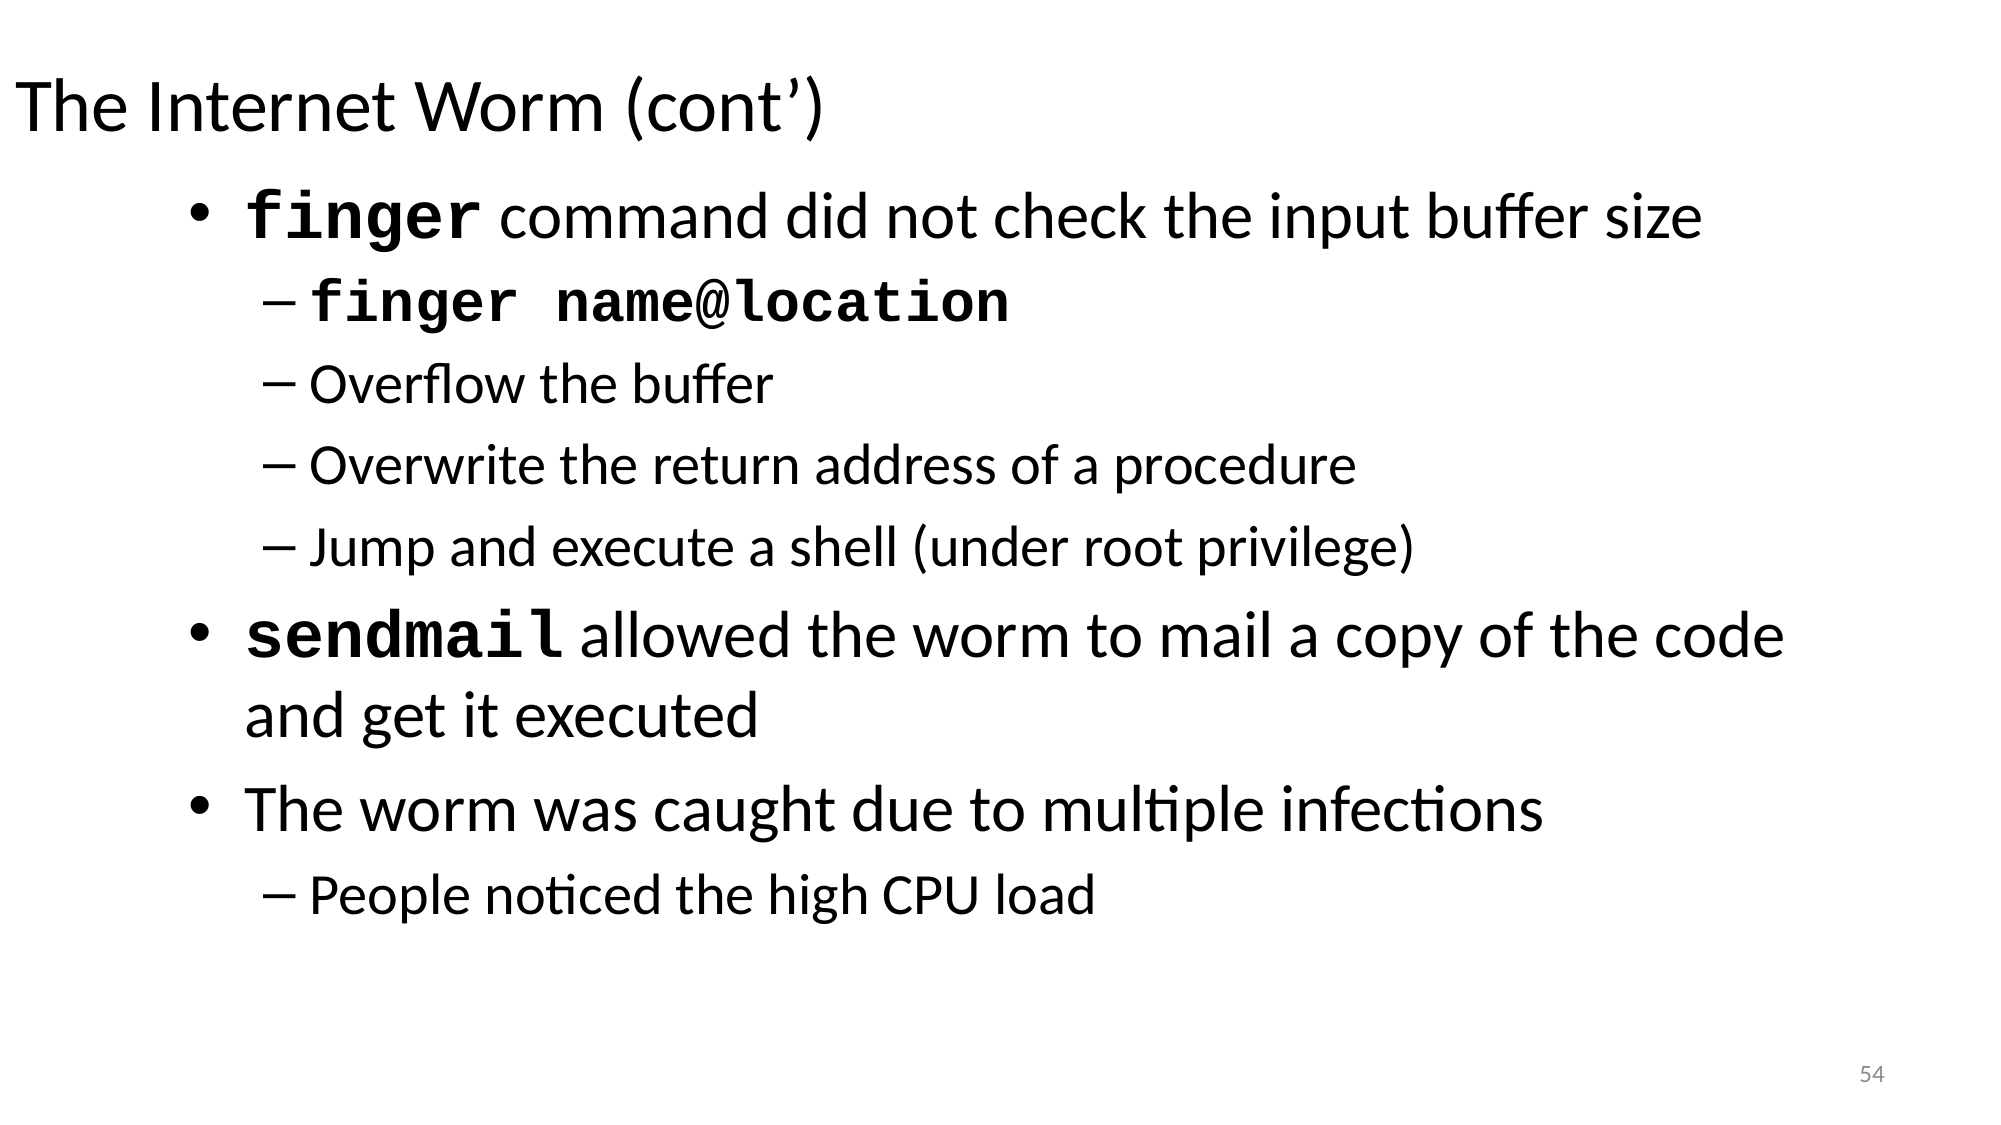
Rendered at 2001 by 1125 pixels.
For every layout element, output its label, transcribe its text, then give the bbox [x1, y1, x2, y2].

slide_number 54 [1433, 1042, 1900, 1103]
title The Internet Worm (cont’) [0, 46, 1800, 155]
list finger command did not check the input buffer size finger name@location Overflow the buffer Overwrite the return address of a procedure Jump and execute a shell (under root privilege) sendmail allowed the worm to mail a copy of the code and get it executed The worm was caught due to multiple infections People noticed the high CPU load [173, 164, 1900, 1059]
